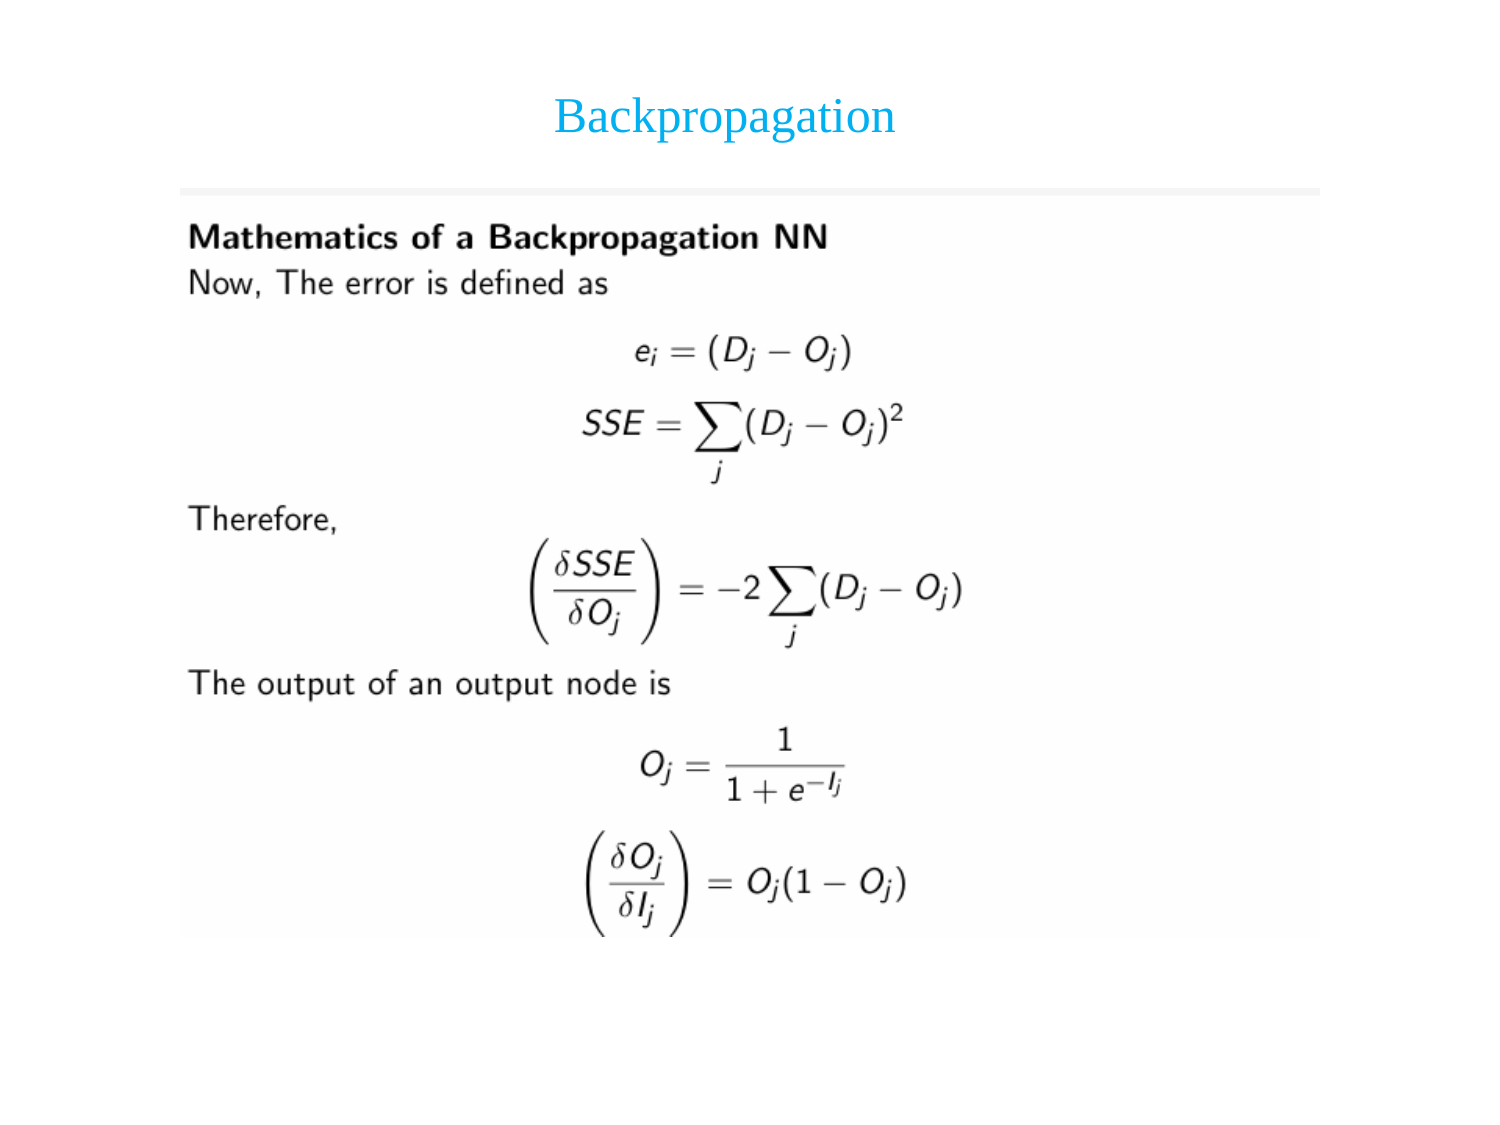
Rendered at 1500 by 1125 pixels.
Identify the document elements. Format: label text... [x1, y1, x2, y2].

title Backpropagation [150, 75, 1313, 150]
picture [180, 187, 1320, 937]
subtitle [81, 158, 1382, 1063]
text_box [99, 158, 1488, 265]
